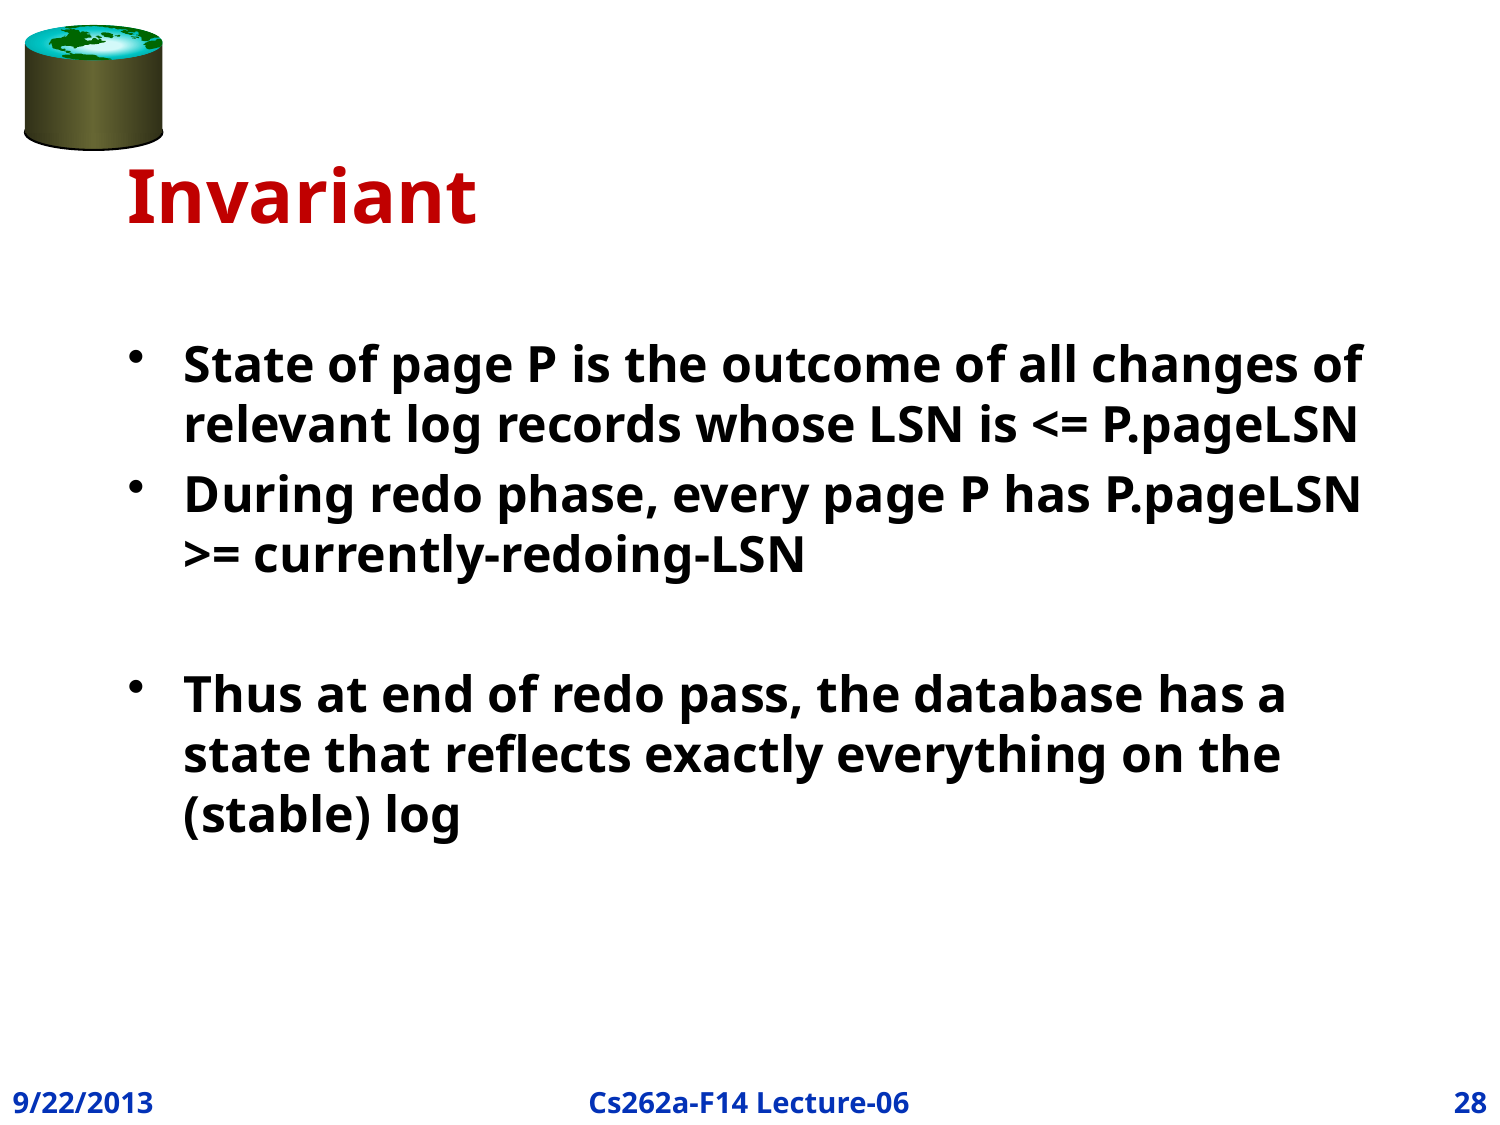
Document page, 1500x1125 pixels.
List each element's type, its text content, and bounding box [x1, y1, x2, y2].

title Invariant [112, 99, 1388, 288]
footer [103, 1058, 580, 1125]
list State of page P is the outcome of all changes of relevant log records whose LSN is <= P.pageLSN During redo phase, every page P has P.pageLSN >= currently-redoing-LSN Thus at end of redo pass, the database has a state that reflects exactly everything on the (stable) log [112, 324, 1388, 1000]
